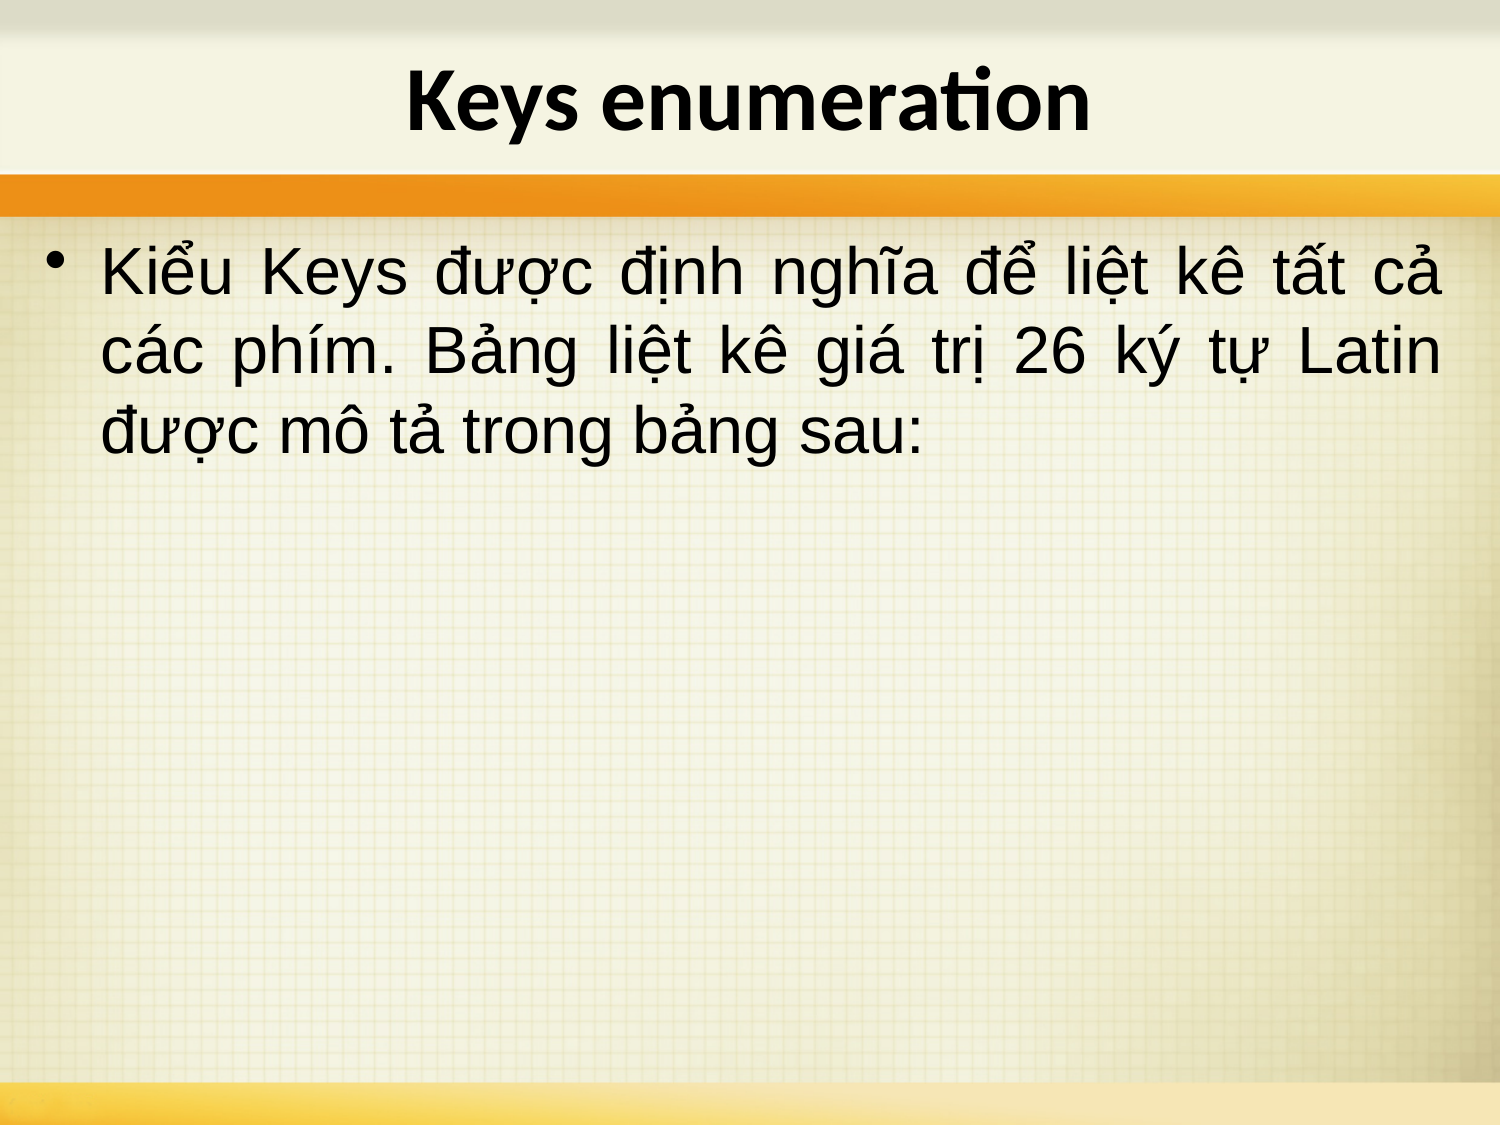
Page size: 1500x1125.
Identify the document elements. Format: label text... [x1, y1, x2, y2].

text_box Keys enumeration [74, 0, 1425, 188]
list Kiểu Keys được định nghĩa để liệt kê tất cả các phím. Bảng liệt kê giá trị 26 ký tự Latin được mô tả trong bảng sau: [29, 219, 1459, 1083]
picture [0, 0, 1500, 1125]
